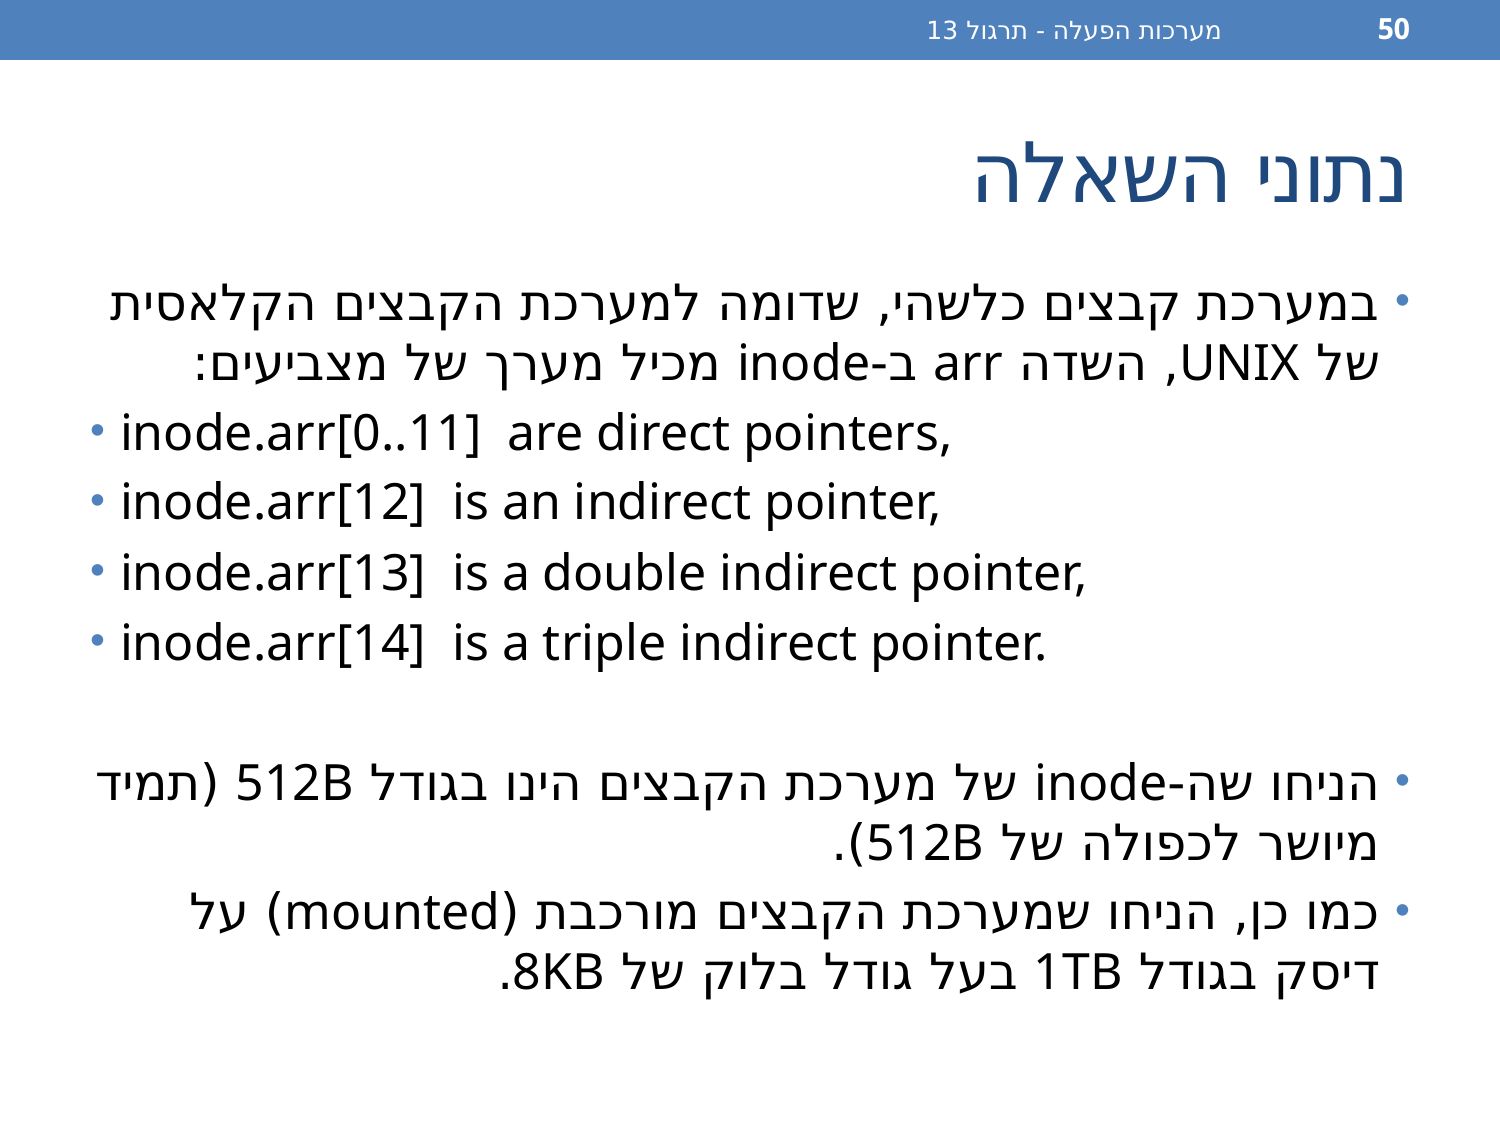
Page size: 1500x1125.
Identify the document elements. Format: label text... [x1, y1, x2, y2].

slide_number 50 [1250, 3, 1425, 57]
list במערכת קבצים כלשהי, שדומה למערכת הקבצים הקלאסית של UNIX, השדה arr ב-inode מכיל מערך של מצביעים: inode.arr[0..11] are direct pointers, inode.arr[12] is an indirect pointer, inode.arr[13] is a double indirect pointer, inode.arr[14] is a triple indirect pointer. הניחו שה-inode של מערכת הקבצים הינו בגודל 512B (תמיד מיושר לכפולה של 512B). כמו כן, הניחו שמערכת הקבצים מורכבת (mounted) על דיסק בגודל 1TB בעל גודל בלוק של 8KB. [75, 262, 1425, 1063]
footer מערכות הפעלה - תרגול 13 [562, 3, 1238, 57]
title נתוני השאלה [75, 87, 1425, 250]
